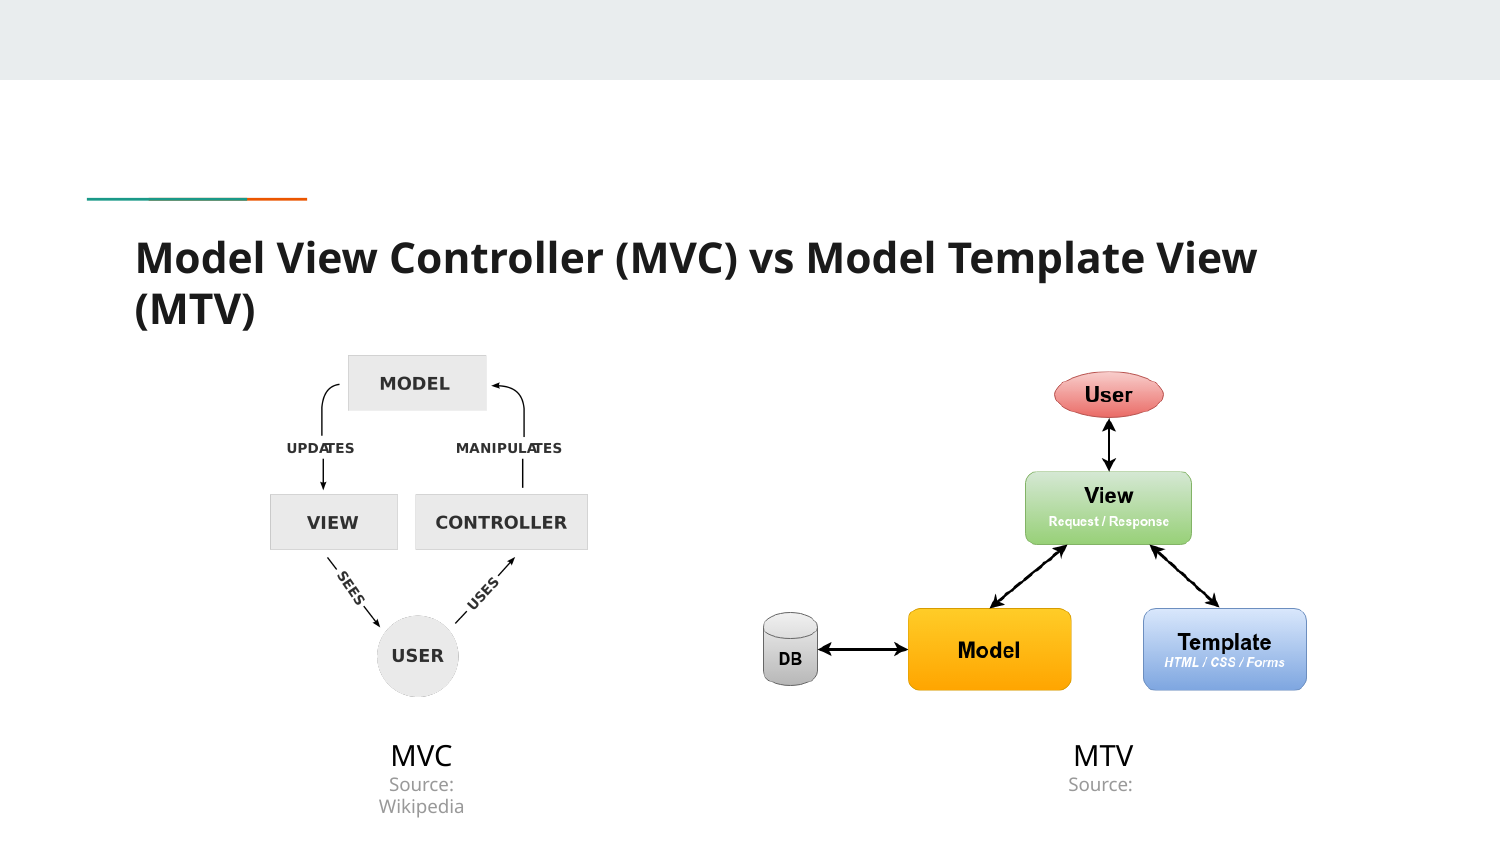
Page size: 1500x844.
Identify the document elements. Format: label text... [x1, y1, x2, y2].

picture [260, 340, 598, 713]
picture [754, 362, 1311, 691]
text_box MVC Source: Wikipedia [358, 722, 485, 833]
title Model View Controller (MVC) vs Model Template View (MTV) [119, 216, 1381, 305]
text_box MTV Source: [1040, 722, 1167, 811]
